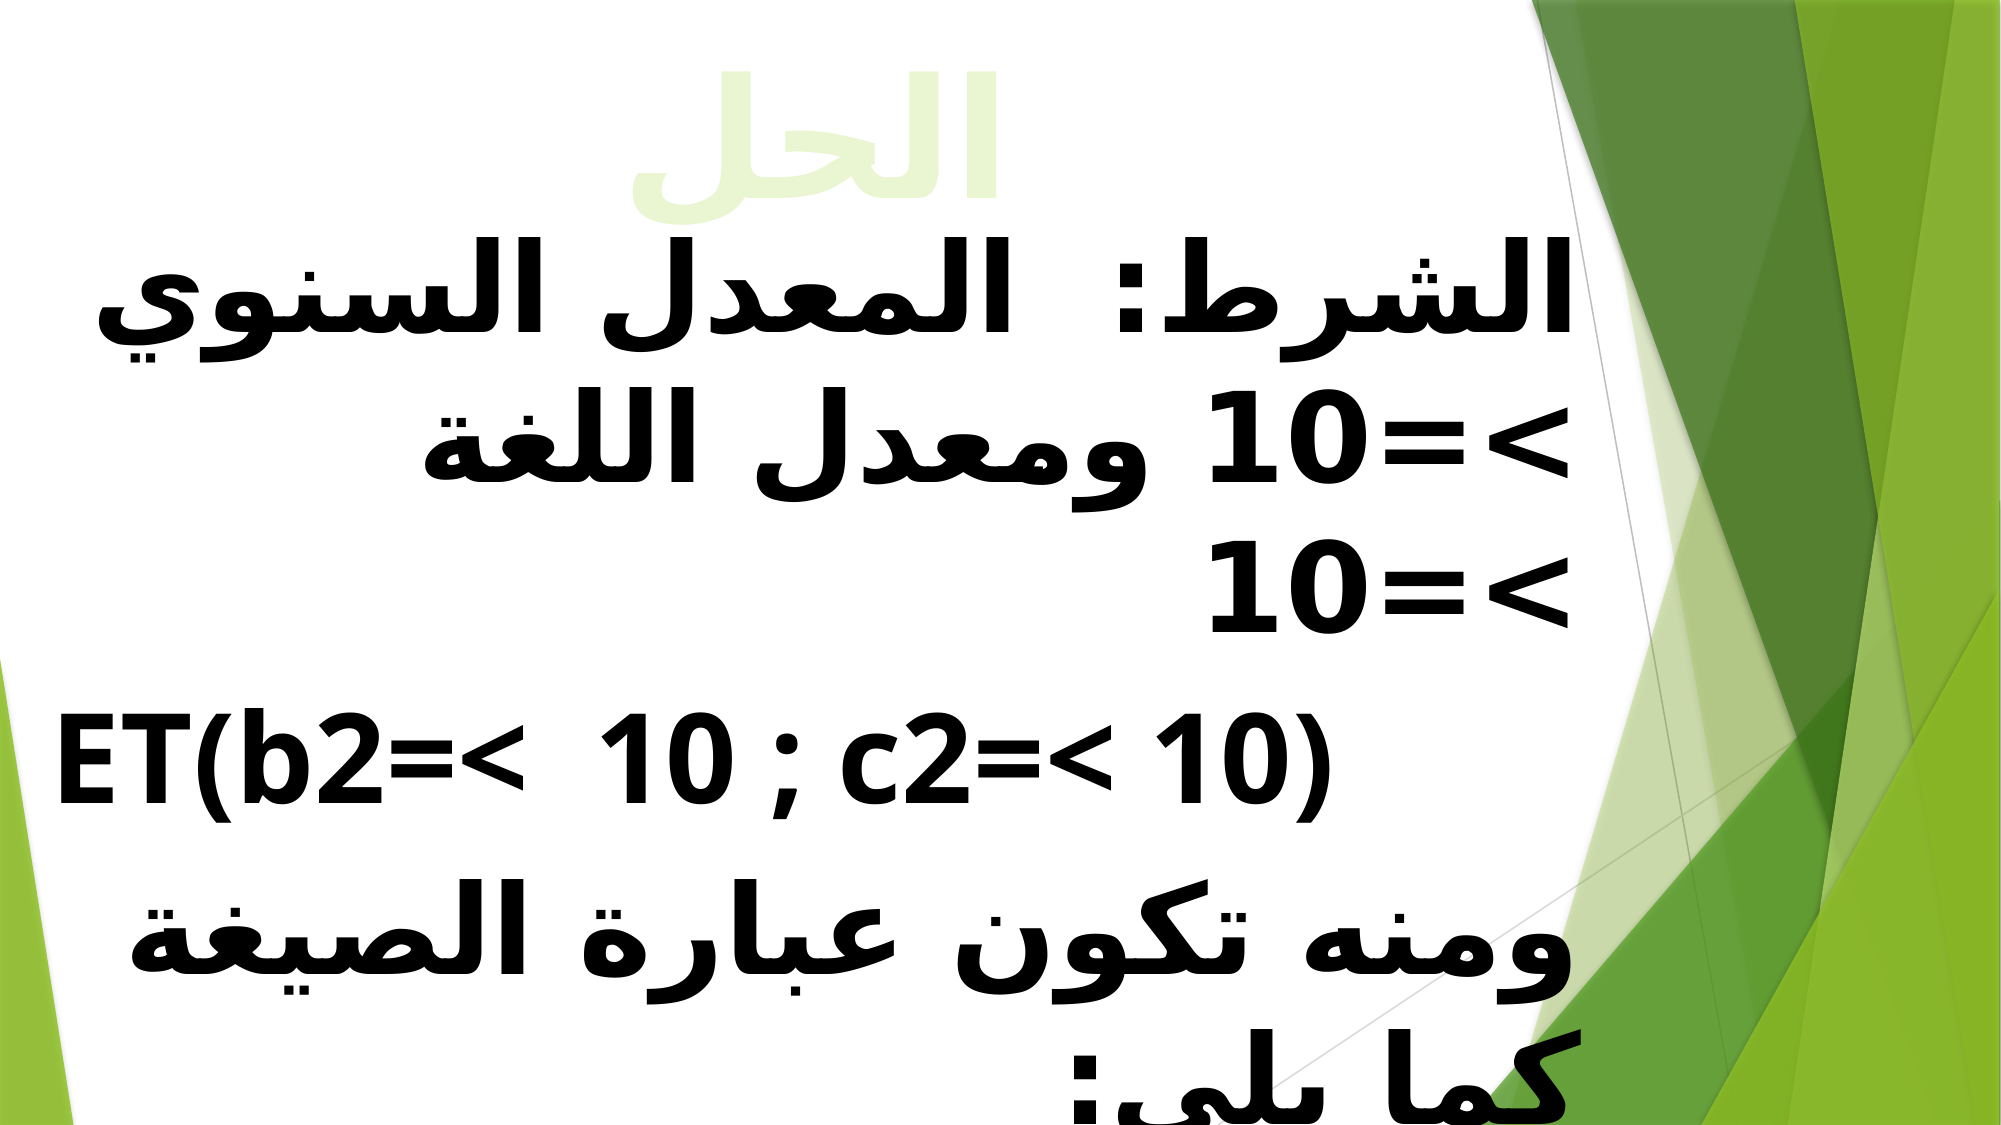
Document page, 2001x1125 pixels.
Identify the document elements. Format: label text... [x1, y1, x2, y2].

list الشرط: المعدل السنوي >=10 ومعدل اللغة >=10 ET(b2=< 10 ; c2=< 10) ومنه تكون عبارة الصيغة كما يلي: =Si(ET(b2=< 10; c2=< 10); ’ناجح’ ; ‘راسب’) [35, 200, 1597, 1108]
title الحل [111, 24, 1522, 200]
